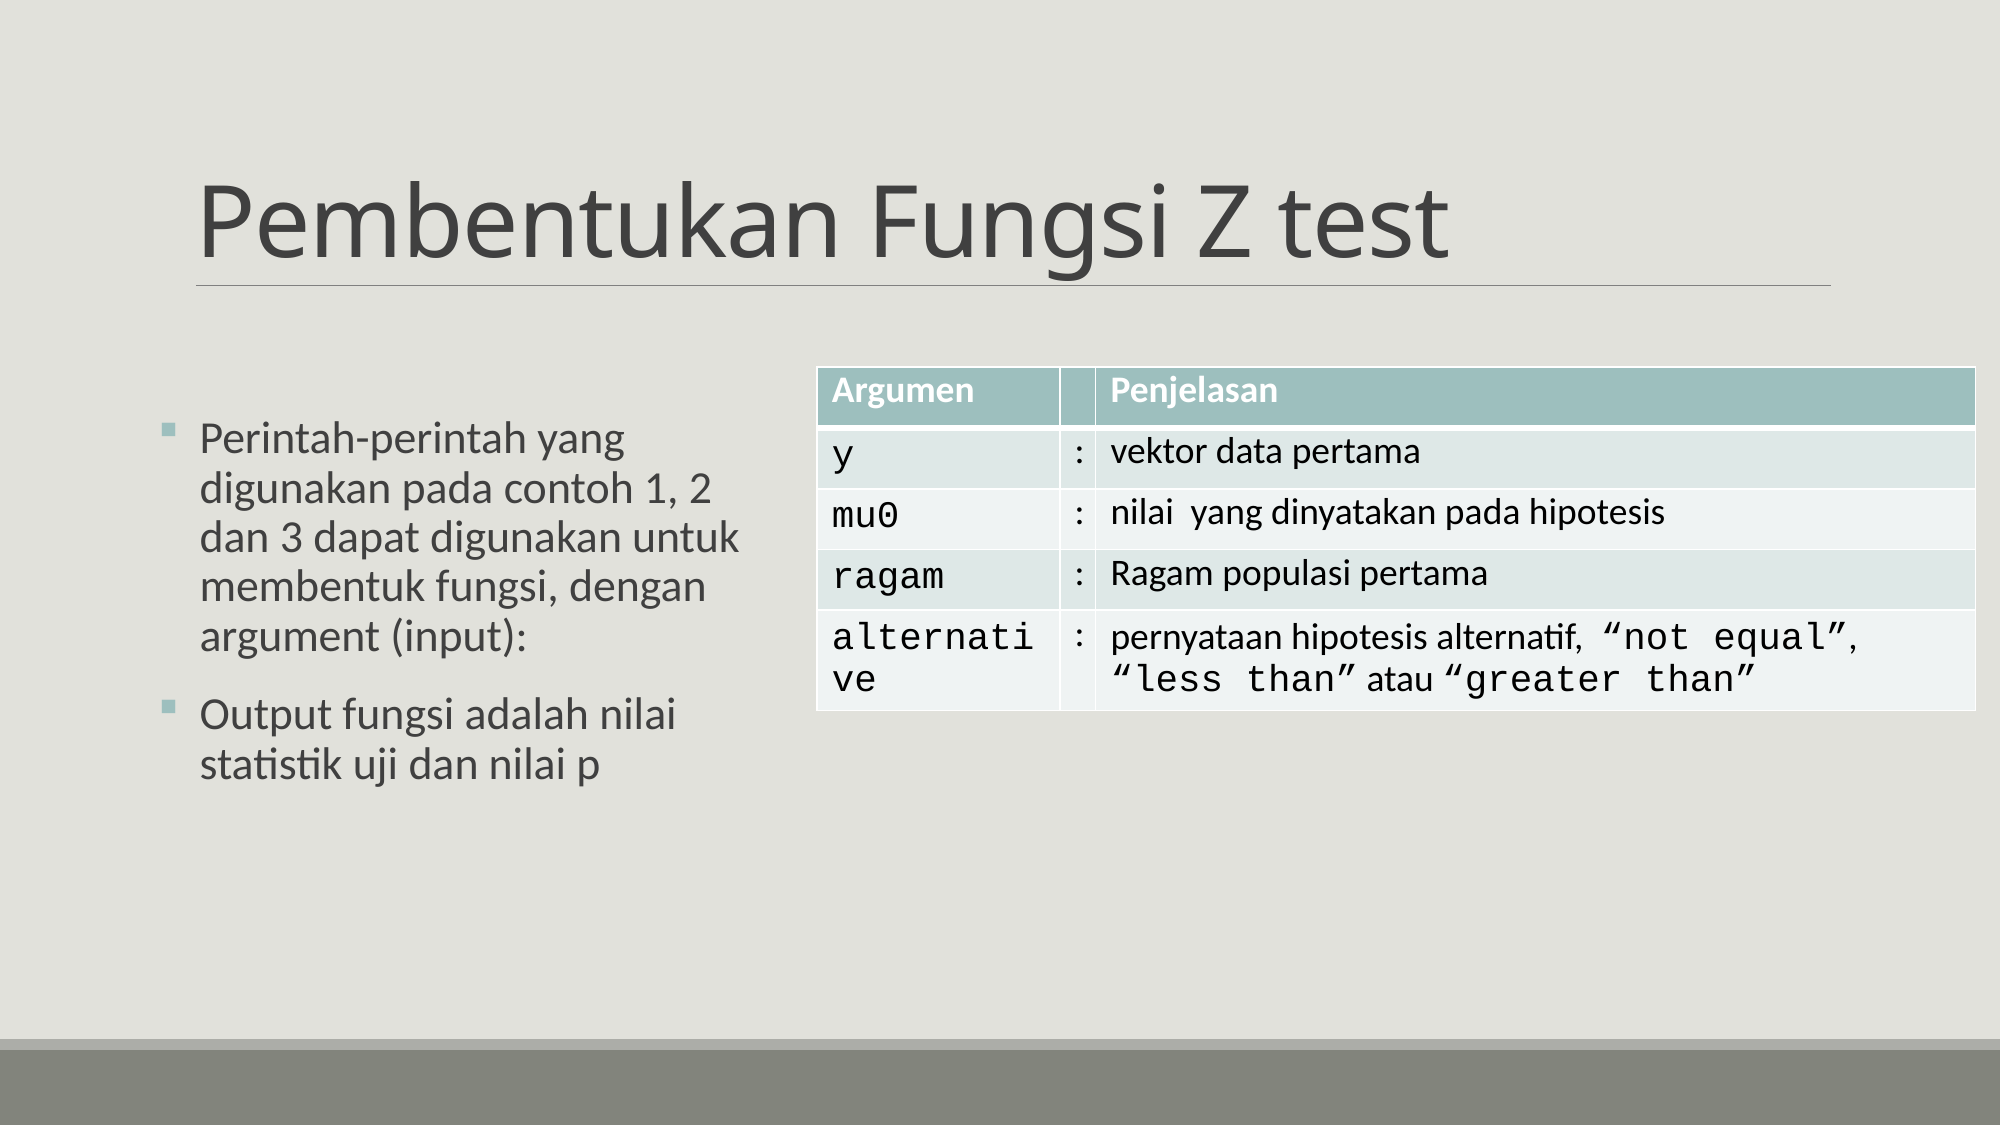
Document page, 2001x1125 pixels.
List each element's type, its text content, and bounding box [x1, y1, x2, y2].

list Perintah-perintah yang digunakan pada contoh 1, 2 dan 3 dapat digunakan untuk membentuk fungsi, dengan argument (input): Output fungsi adalah nilai statistik uji dan nilai p [158, 406, 772, 1067]
title Pembentukan Fungsi Z test [180, 47, 1830, 285]
